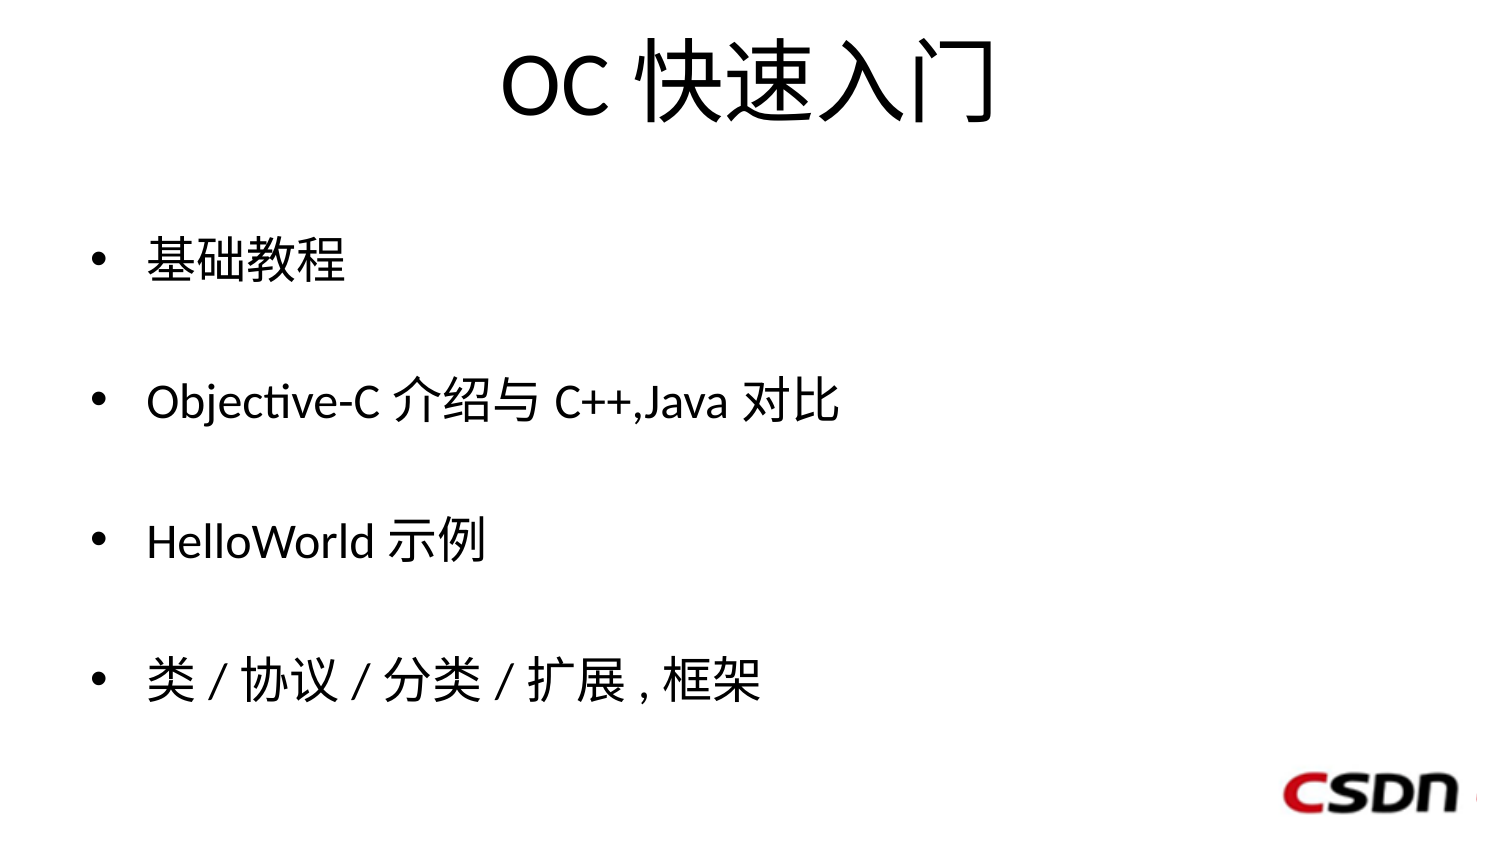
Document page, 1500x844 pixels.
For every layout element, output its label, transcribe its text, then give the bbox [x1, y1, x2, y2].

list 基础教程 Objective-C介绍与C++,Java对比 HelloWorld示例 类/协议/分类/扩展,框架 [75, 221, 1424, 783]
title OC快速入门 [75, 0, 1425, 161]
picture [1257, 740, 1477, 824]
